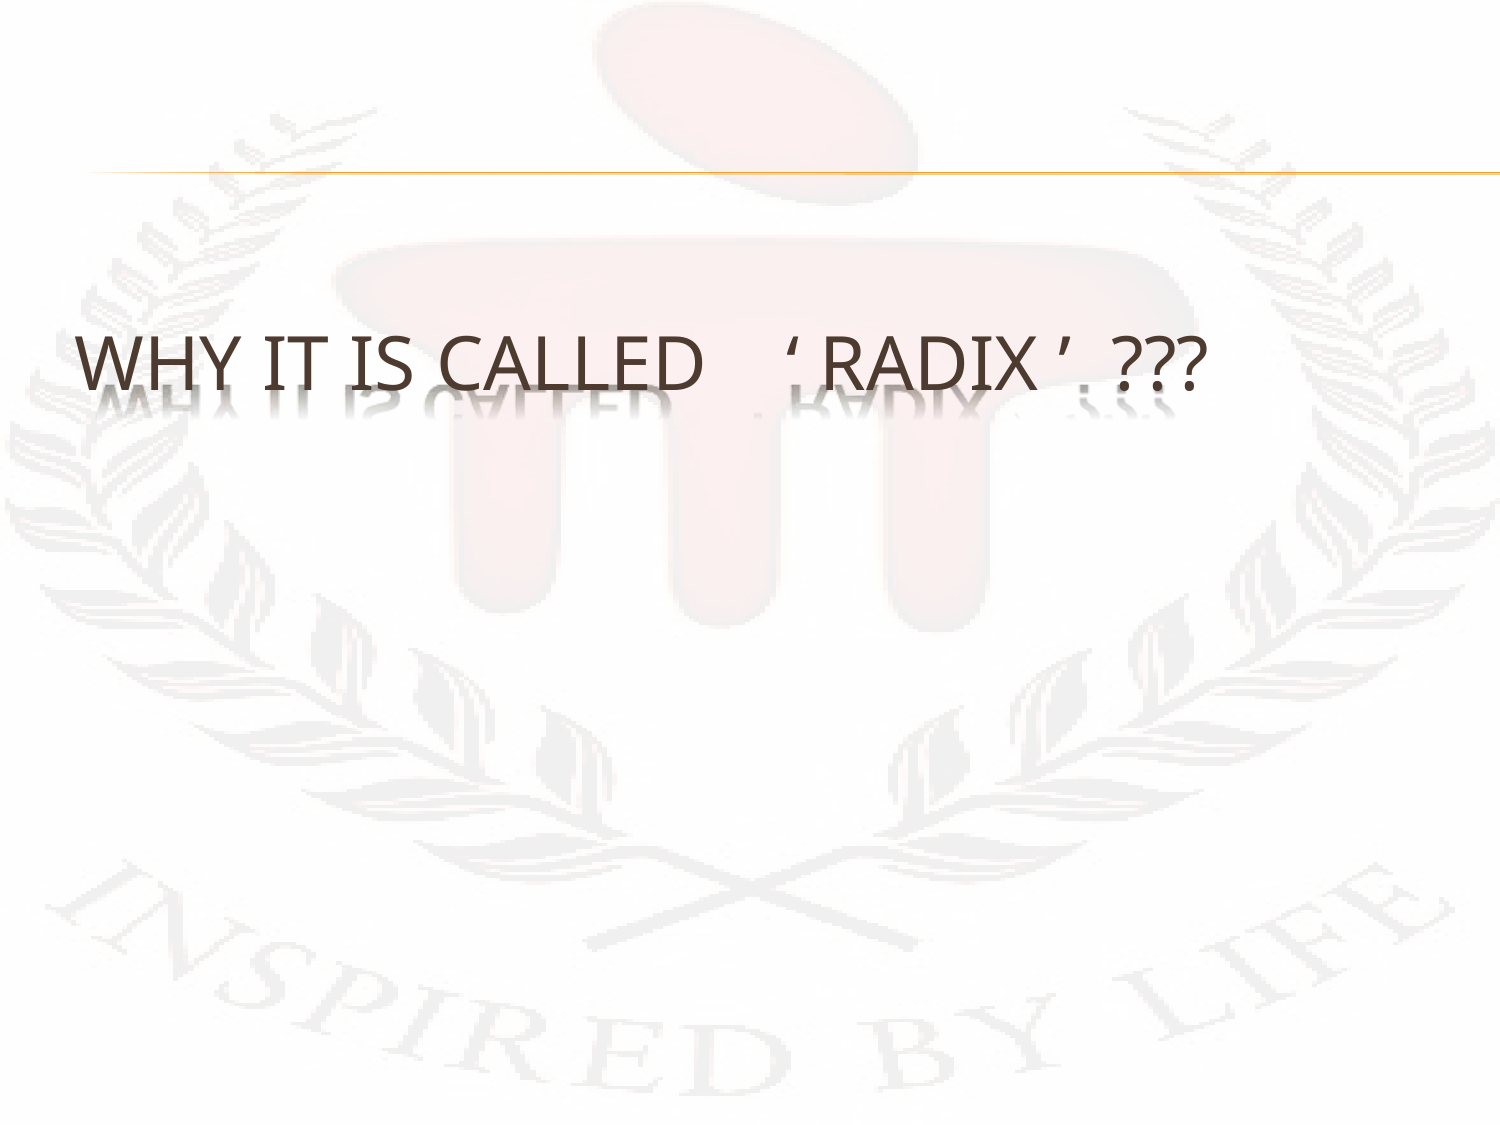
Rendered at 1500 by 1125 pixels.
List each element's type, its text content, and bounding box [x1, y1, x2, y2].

picture [84, 171, 1500, 175]
text_box WHY IT IS CALLED ‘ RADIX ’ ??? [74, 315, 1212, 382]
picture [43, 382, 1224, 472]
